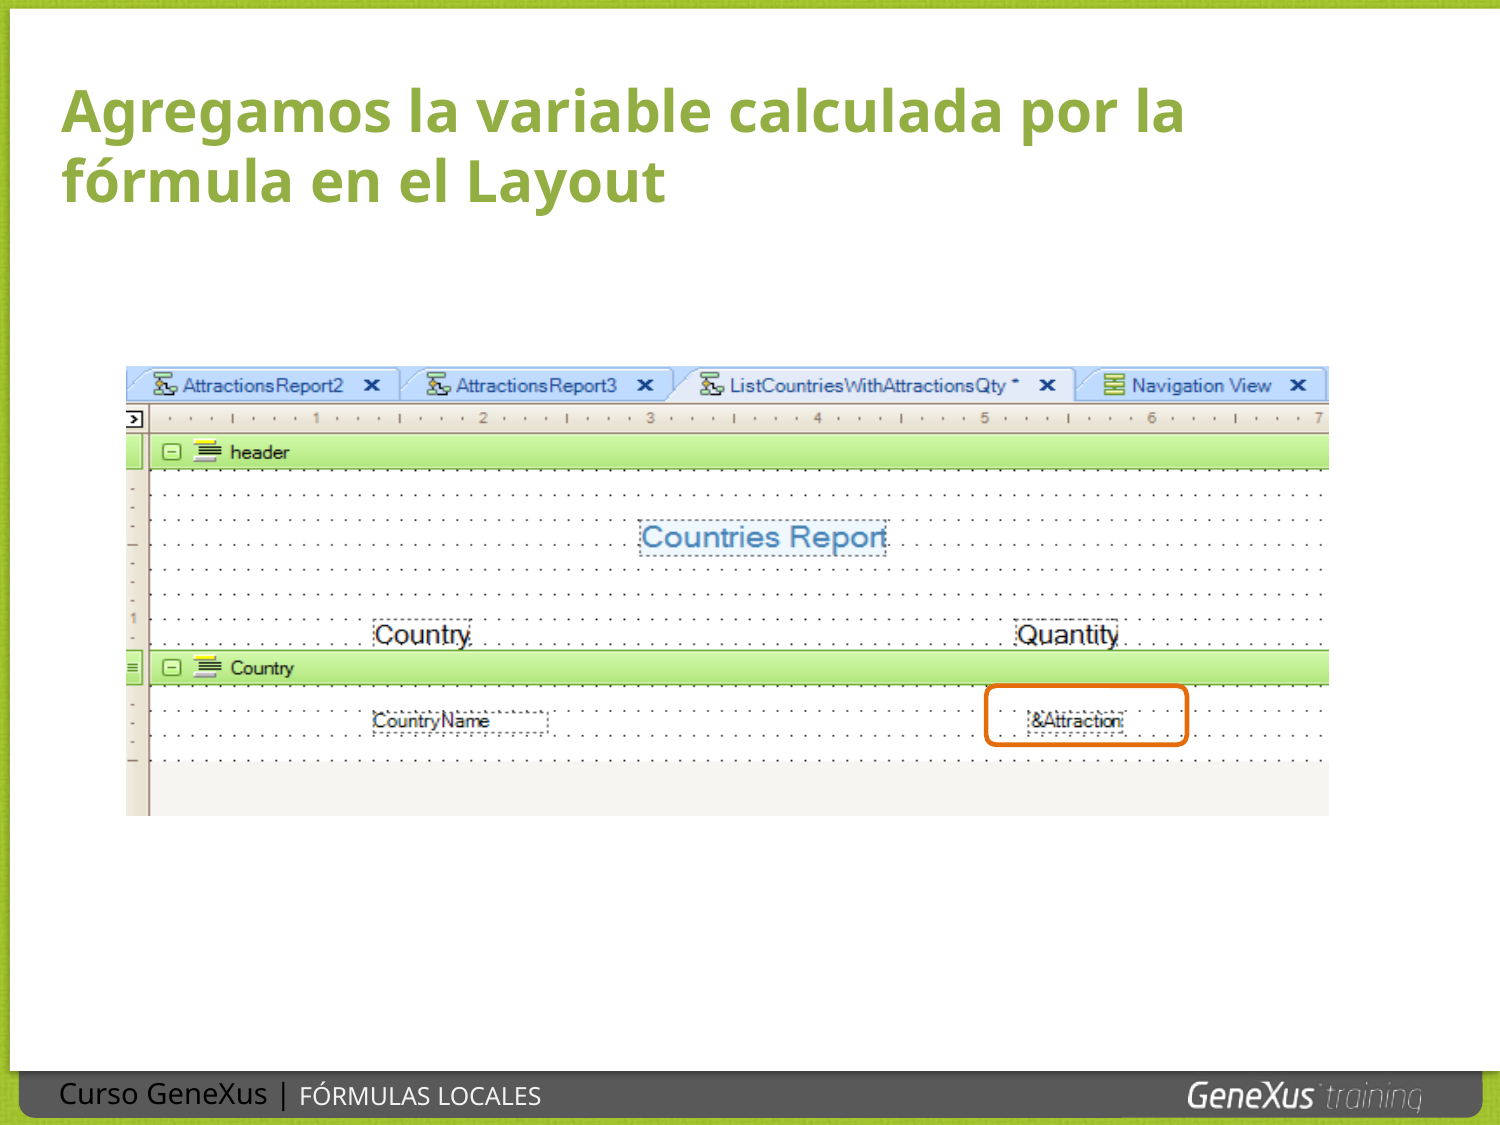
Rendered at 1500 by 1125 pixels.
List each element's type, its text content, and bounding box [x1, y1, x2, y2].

text_box FÓRMULAS LOCALES [299, 1070, 939, 1121]
picture [125, 366, 1330, 816]
text_box Agregamos la variable calculada por la fórmula en el Layout [46, 66, 1447, 257]
